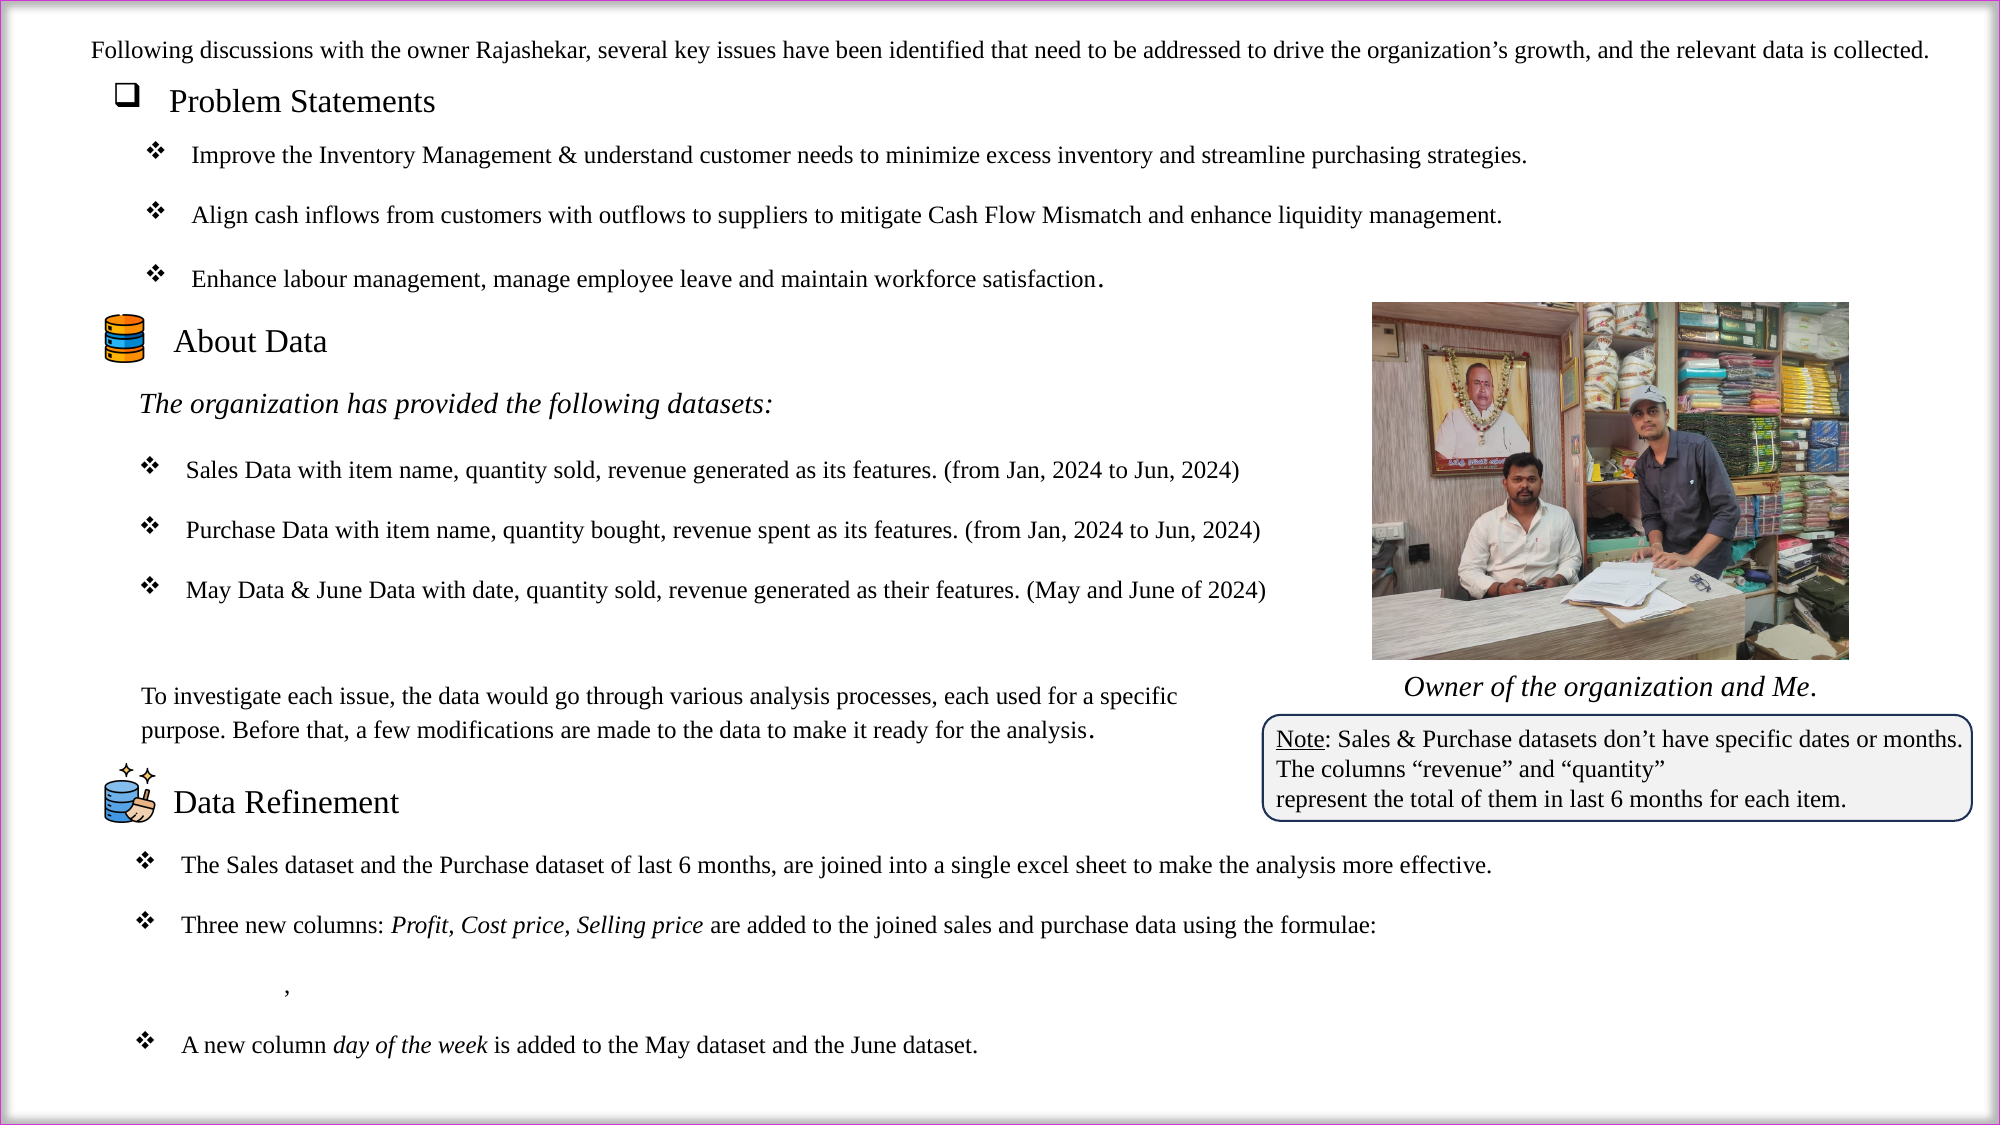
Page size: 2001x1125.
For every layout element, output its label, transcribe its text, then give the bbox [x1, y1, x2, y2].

text_box To investigate each issue, the data would go through various analysis processes, each used for a specific purpose. Before that, a few modifications are made to the data to make it ready for the analysis. [126, 671, 1220, 772]
text_box Data Refinement [158, 773, 1178, 828]
text_box Owner of the organization and Me. [1302, 659, 1919, 710]
text_box [0, 0, 2000, 1125]
text_box About Data [158, 312, 543, 367]
picture [98, 761, 162, 825]
text_box Improve the Inventory Management & understand customer needs to minimize excess inventory and streamline purchasing strategies. Align cash inflows from customers with outflows to suppliers to mitigate Cash Flow Mismatch and enhance liquidity management. Enhance labour management, manage employee leave and maintain workforce satisfaction. [129, 131, 1919, 302]
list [1372, 302, 1849, 660]
text_box The organization has provided the following datasets: Sales Data with item name, quantity sold, revenue generated as its features. (from Jan, 2024 to Jun, 2024) Purchase Data with item name, quantity bought, revenue spent as its features. (from Jan, 2024 to Jun, 2024) May Data & June Data with date, quantity sold, revenue generated as their features. (May and June of 2024) [124, 376, 1331, 656]
text_box Note: Sales & Purchase datasets don’t have specific dates or months. The columns “revenue” and “quantity” represent the total of them in last 6 months for each item. [1261, 714, 1988, 820]
picture [97, 311, 152, 366]
